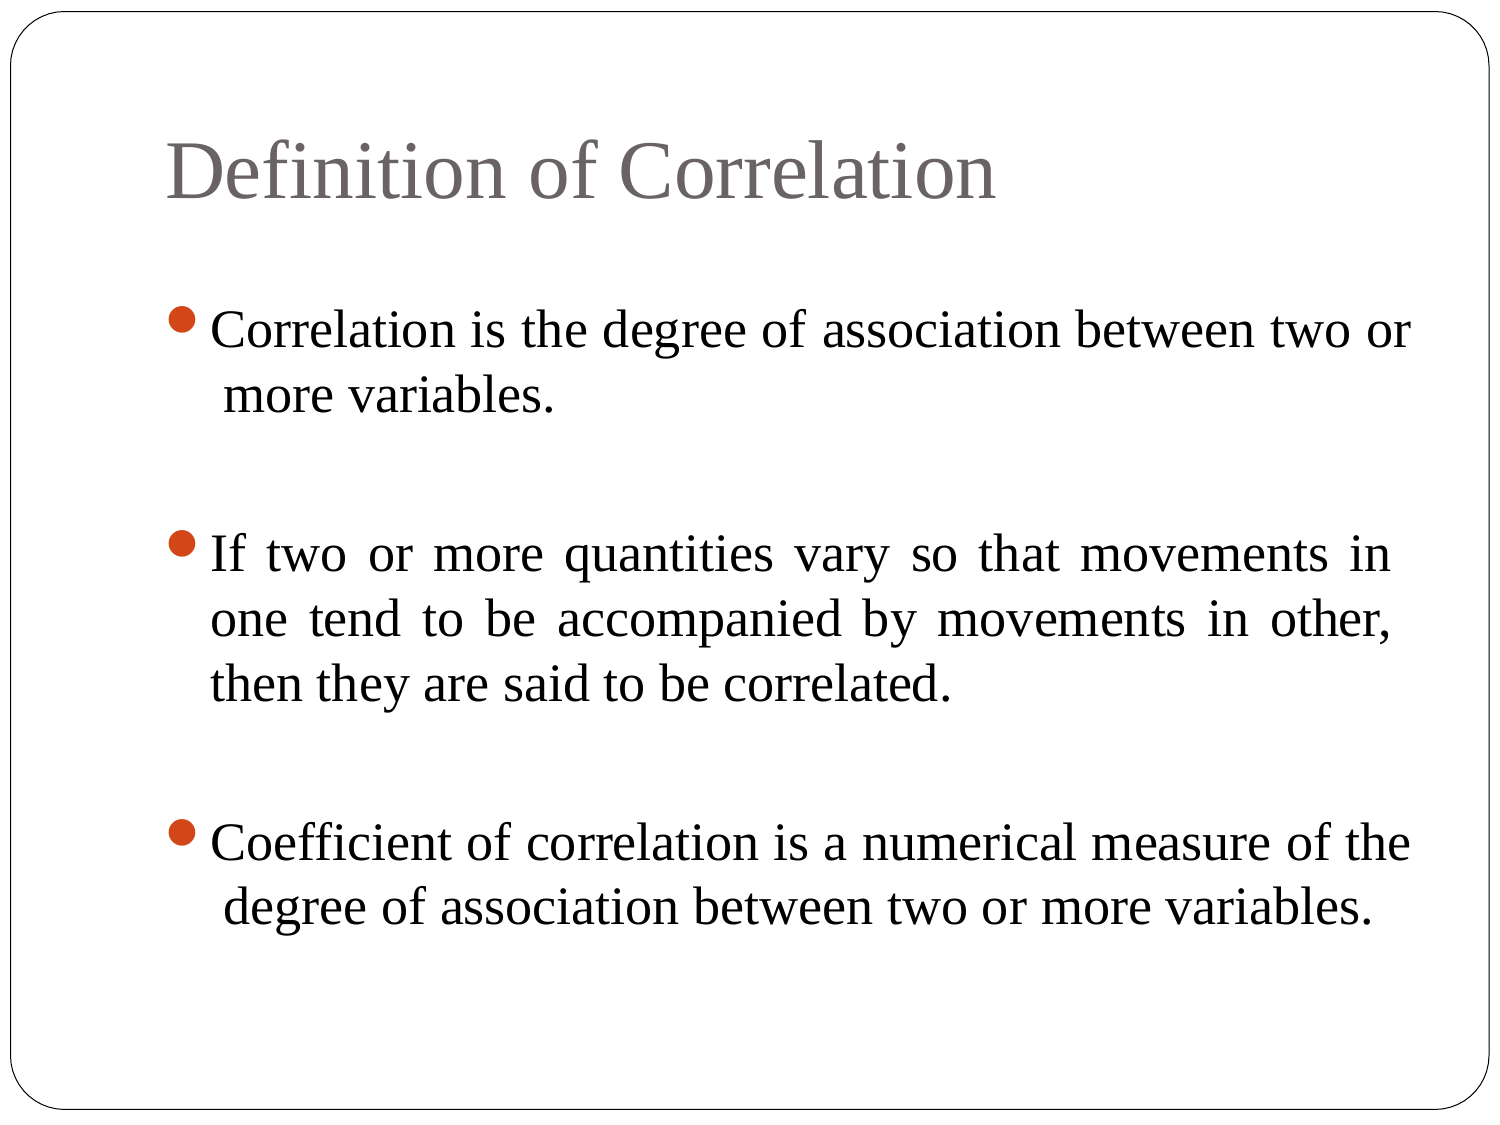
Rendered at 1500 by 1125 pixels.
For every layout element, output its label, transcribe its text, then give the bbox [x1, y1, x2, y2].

title Definition of Correlation [162, 112, 1001, 290]
text_box Correlation is the degree of association between two or more variables. If two or more quantities vary so that movements in one tend to be accompanied by movements in other, then they are said to be correlated. Coefficient of correlation is a numerical measure of the degree of association between two or more variables. [162, 290, 1413, 936]
